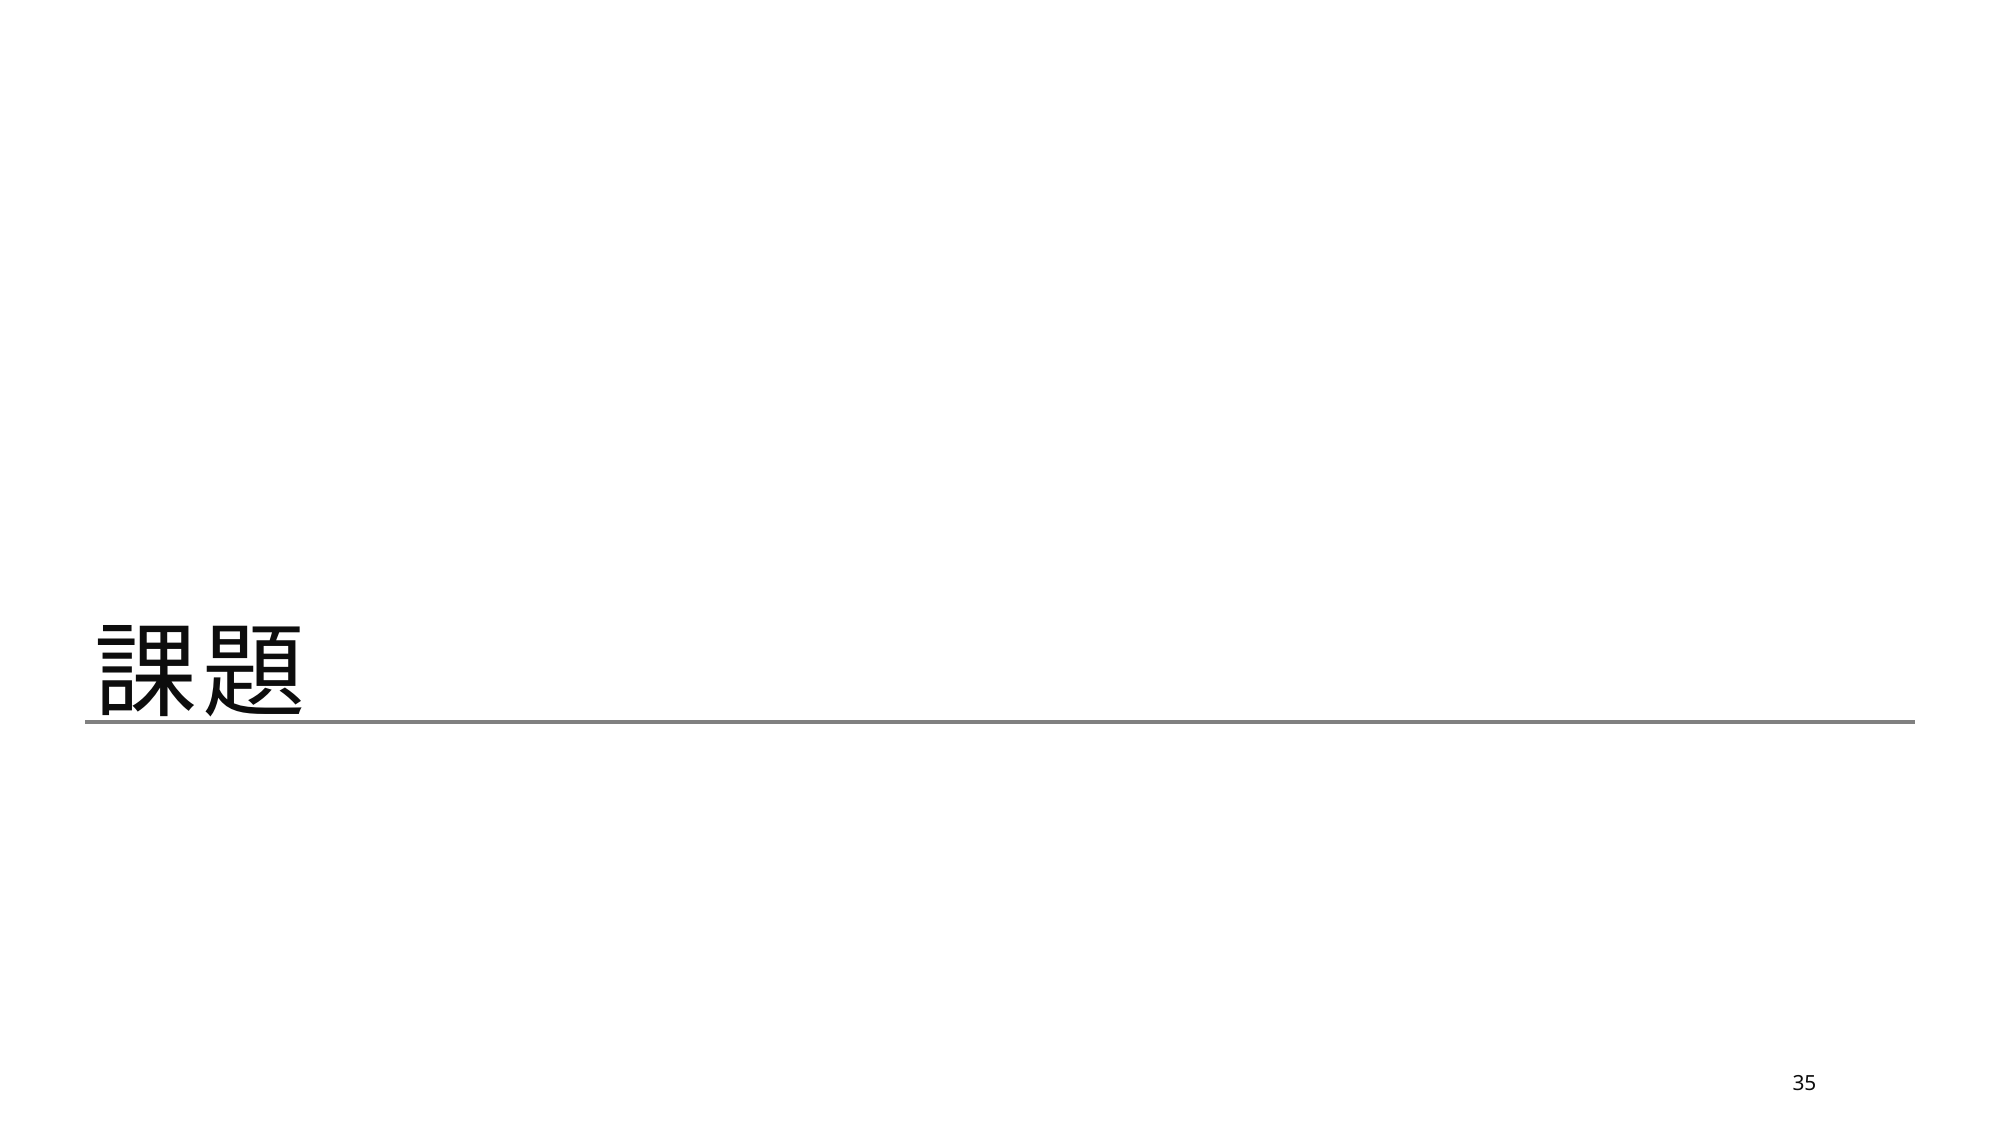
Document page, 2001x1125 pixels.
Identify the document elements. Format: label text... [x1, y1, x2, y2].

title 課題 [79, 621, 1915, 736]
slide_number 35 [1777, 1061, 1898, 1107]
